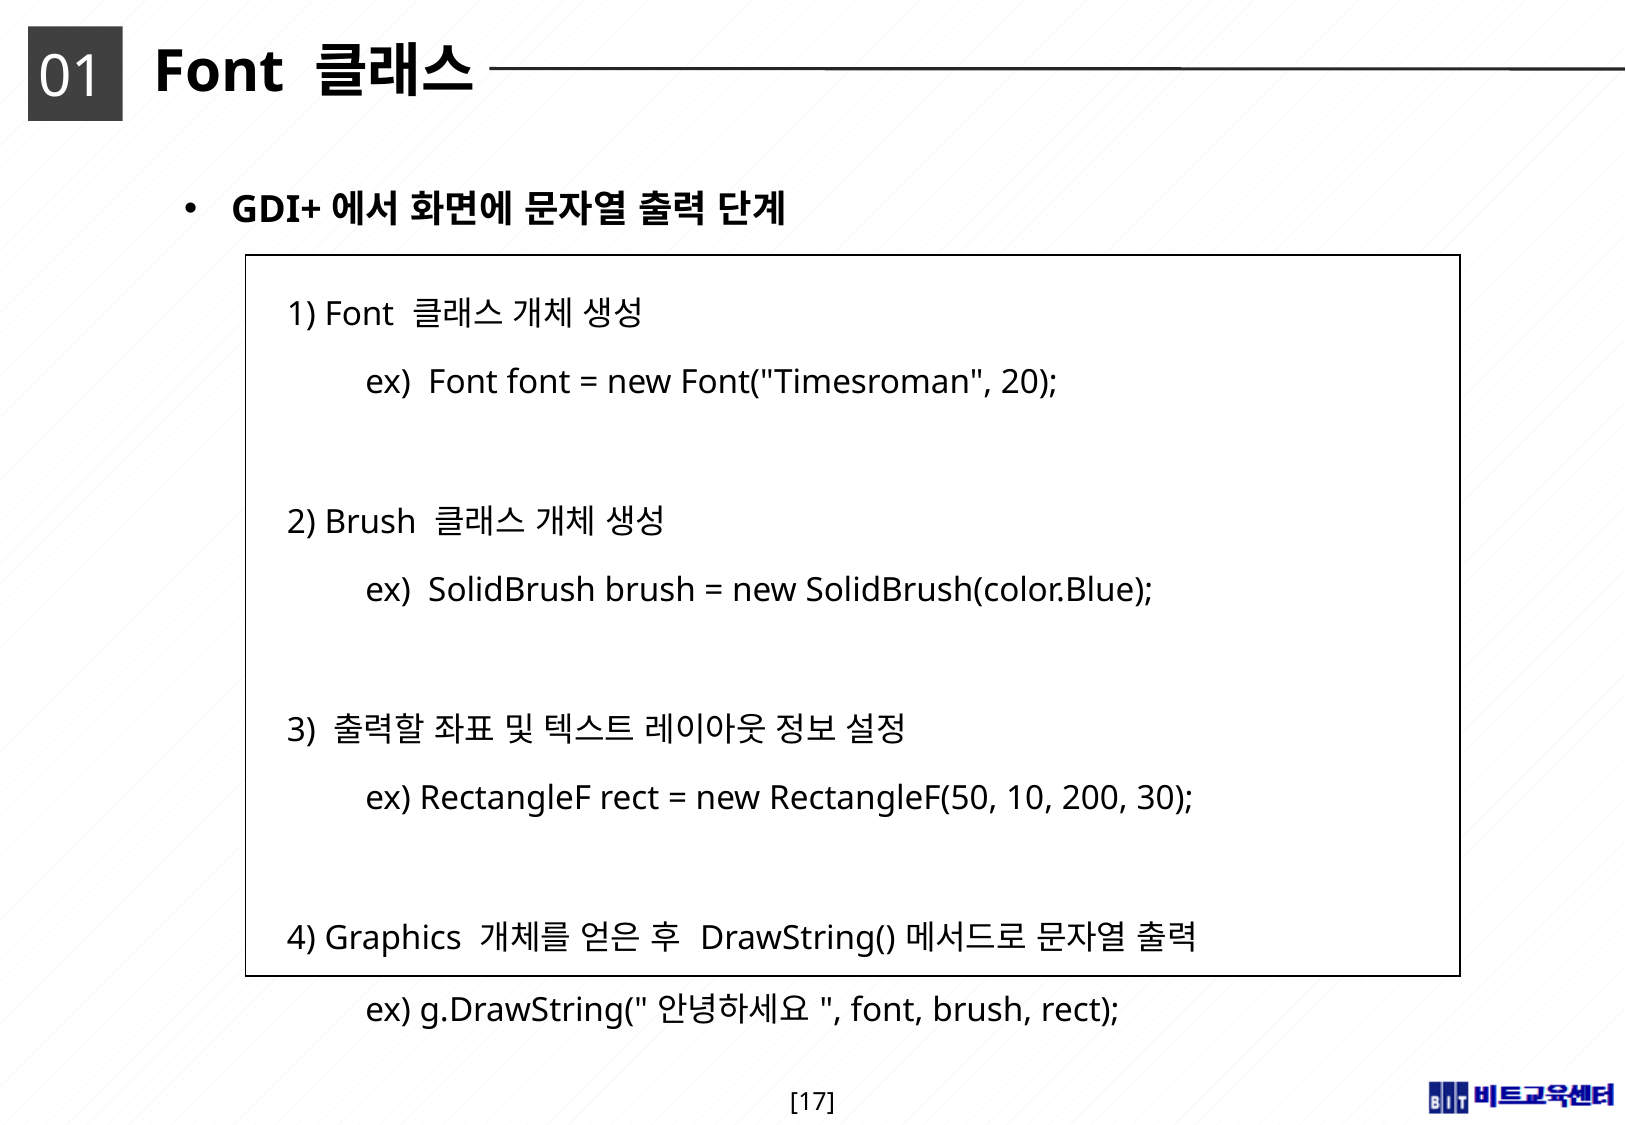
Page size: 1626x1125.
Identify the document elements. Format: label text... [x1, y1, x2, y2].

text_box [26, 24, 125, 123]
slide_number [16] [622, 1077, 1003, 1125]
picture [1420, 1071, 1625, 1125]
text_box GDI+에서 화면에 문자열 출력 단계 [103, 177, 1545, 1047]
text_box Font 클래스 [123, 26, 490, 111]
text_box 01 [23, 30, 120, 116]
table_header 1) Font 클래스 개체 생성 ex) Font font = new Font("Timesroman", 20); 2) Brush 클래스 개체 생성 ex) SolidBrush brush = new SolidBrush(color.Blue); 3) 출력할 좌표 및 텍스트 레이아웃 정보 설정 ex) RectangleF rect = new RectangleF(50, 10, 200, 30); 4) Graphics 개체를 얻은 후 DrawString()메서드로 문자열 출력 ex) g.DrawString("안녕하세요", font, brush, rect); [246, 256, 1459, 975]
